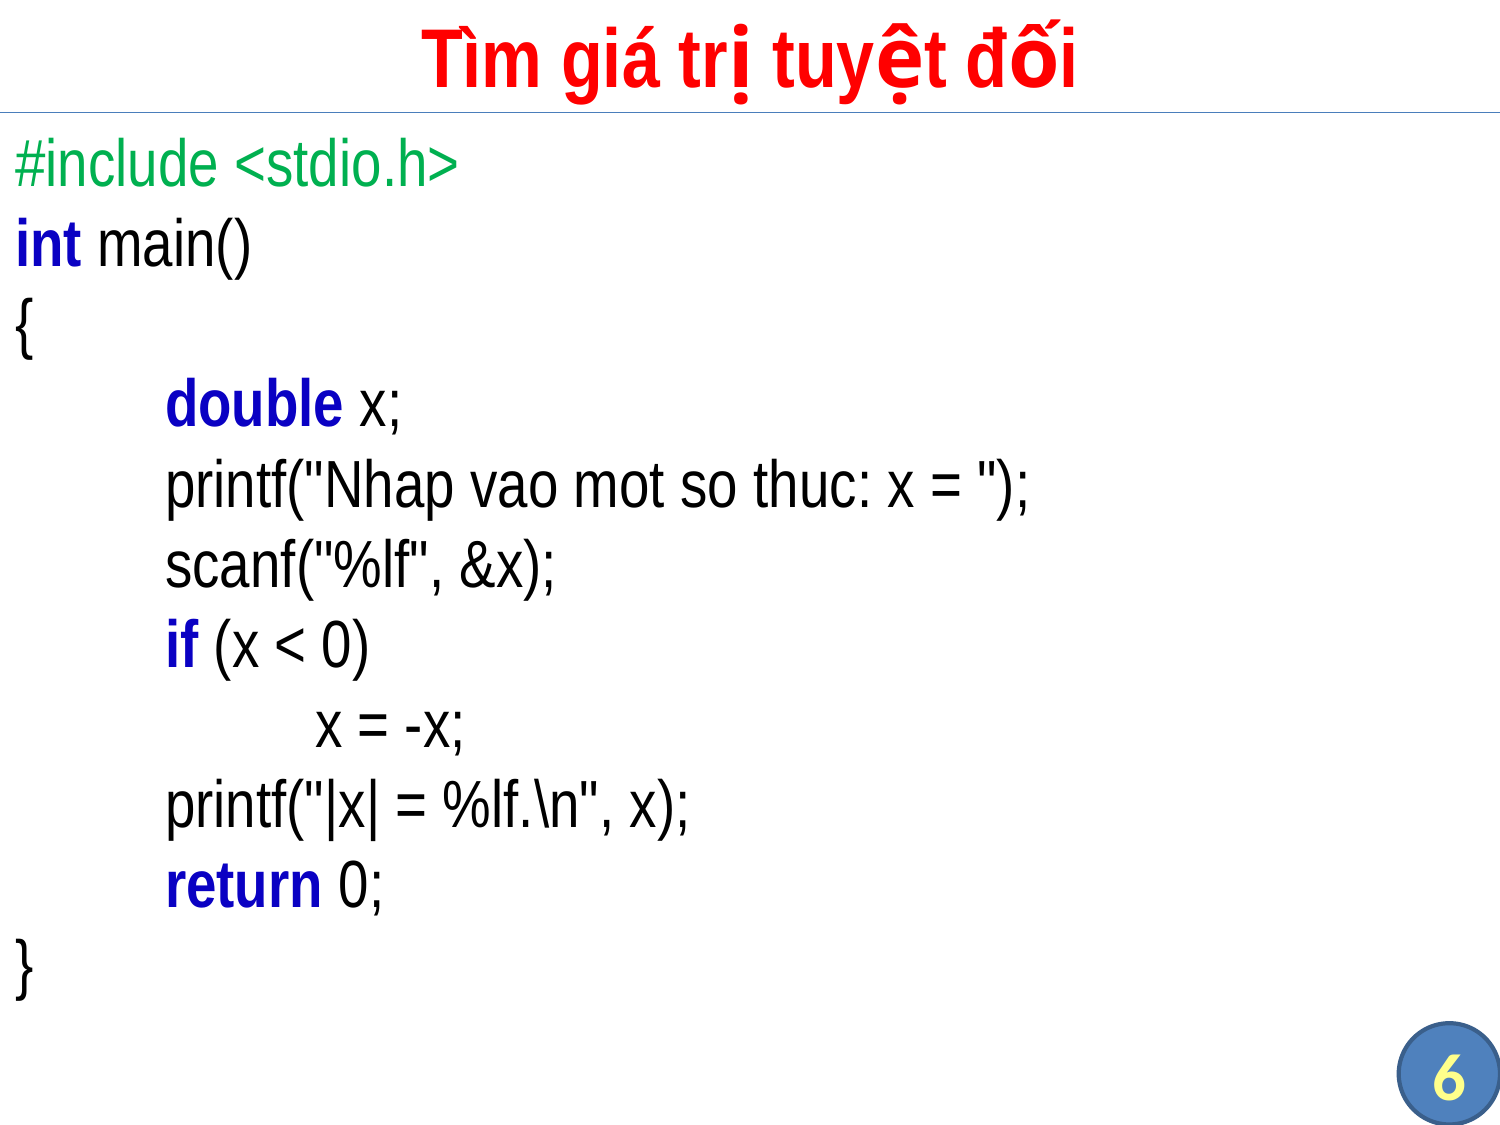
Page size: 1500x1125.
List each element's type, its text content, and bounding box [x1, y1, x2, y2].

title Tìm giá trị tuyệt đối [0, 0, 1500, 112]
list #include <stdio.h> int main() { double x; printf("Nhap vao mot so thuc: x = "); scanf("%lf", &x); if (x < 0) x = -x; printf("|x| = %lf.\n", x); return 0; } [0, 112, 1500, 1125]
